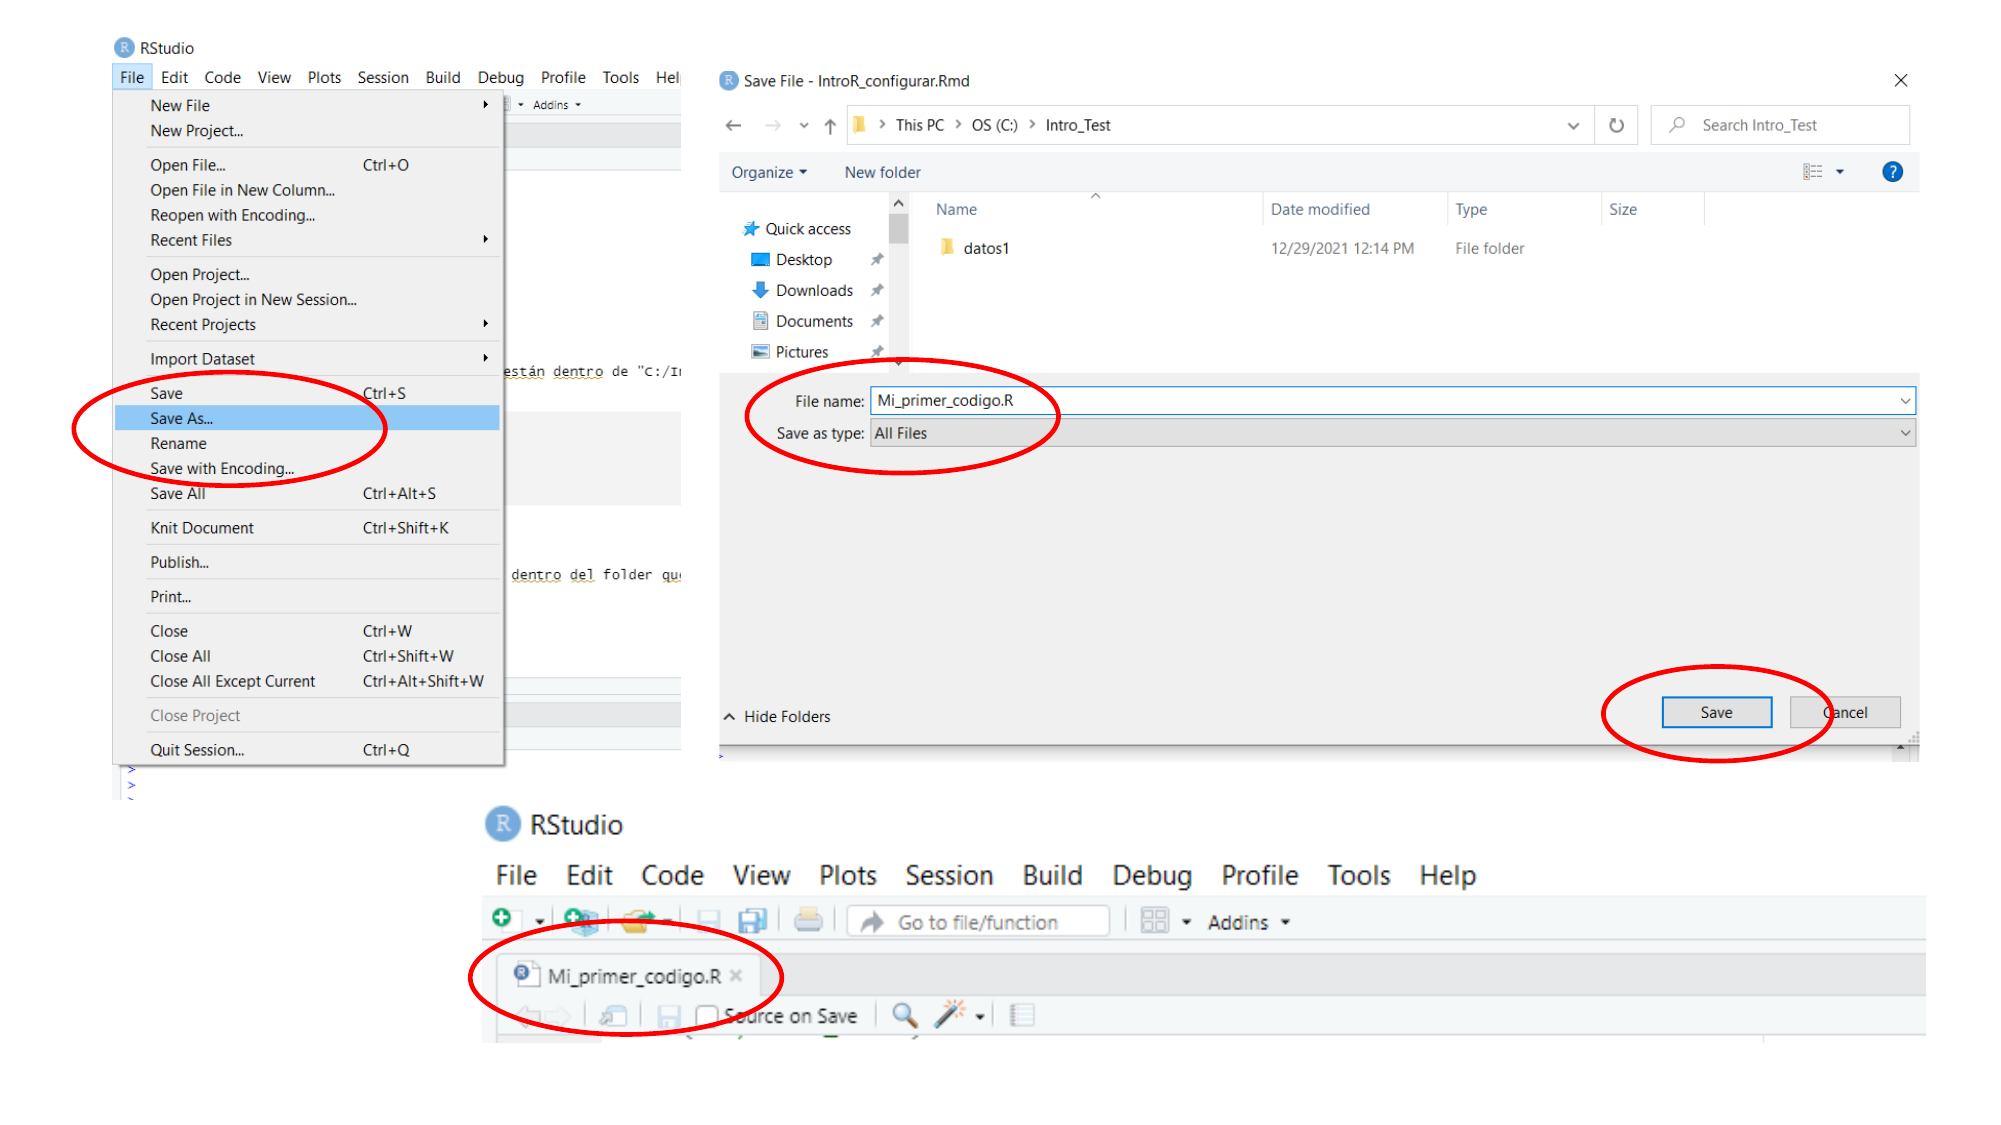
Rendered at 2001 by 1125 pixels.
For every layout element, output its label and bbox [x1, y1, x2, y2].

text_box [469, 954, 482, 1001]
picture [719, 71, 1920, 762]
text_box [73, 33, 681, 800]
picture [482, 799, 1927, 1043]
